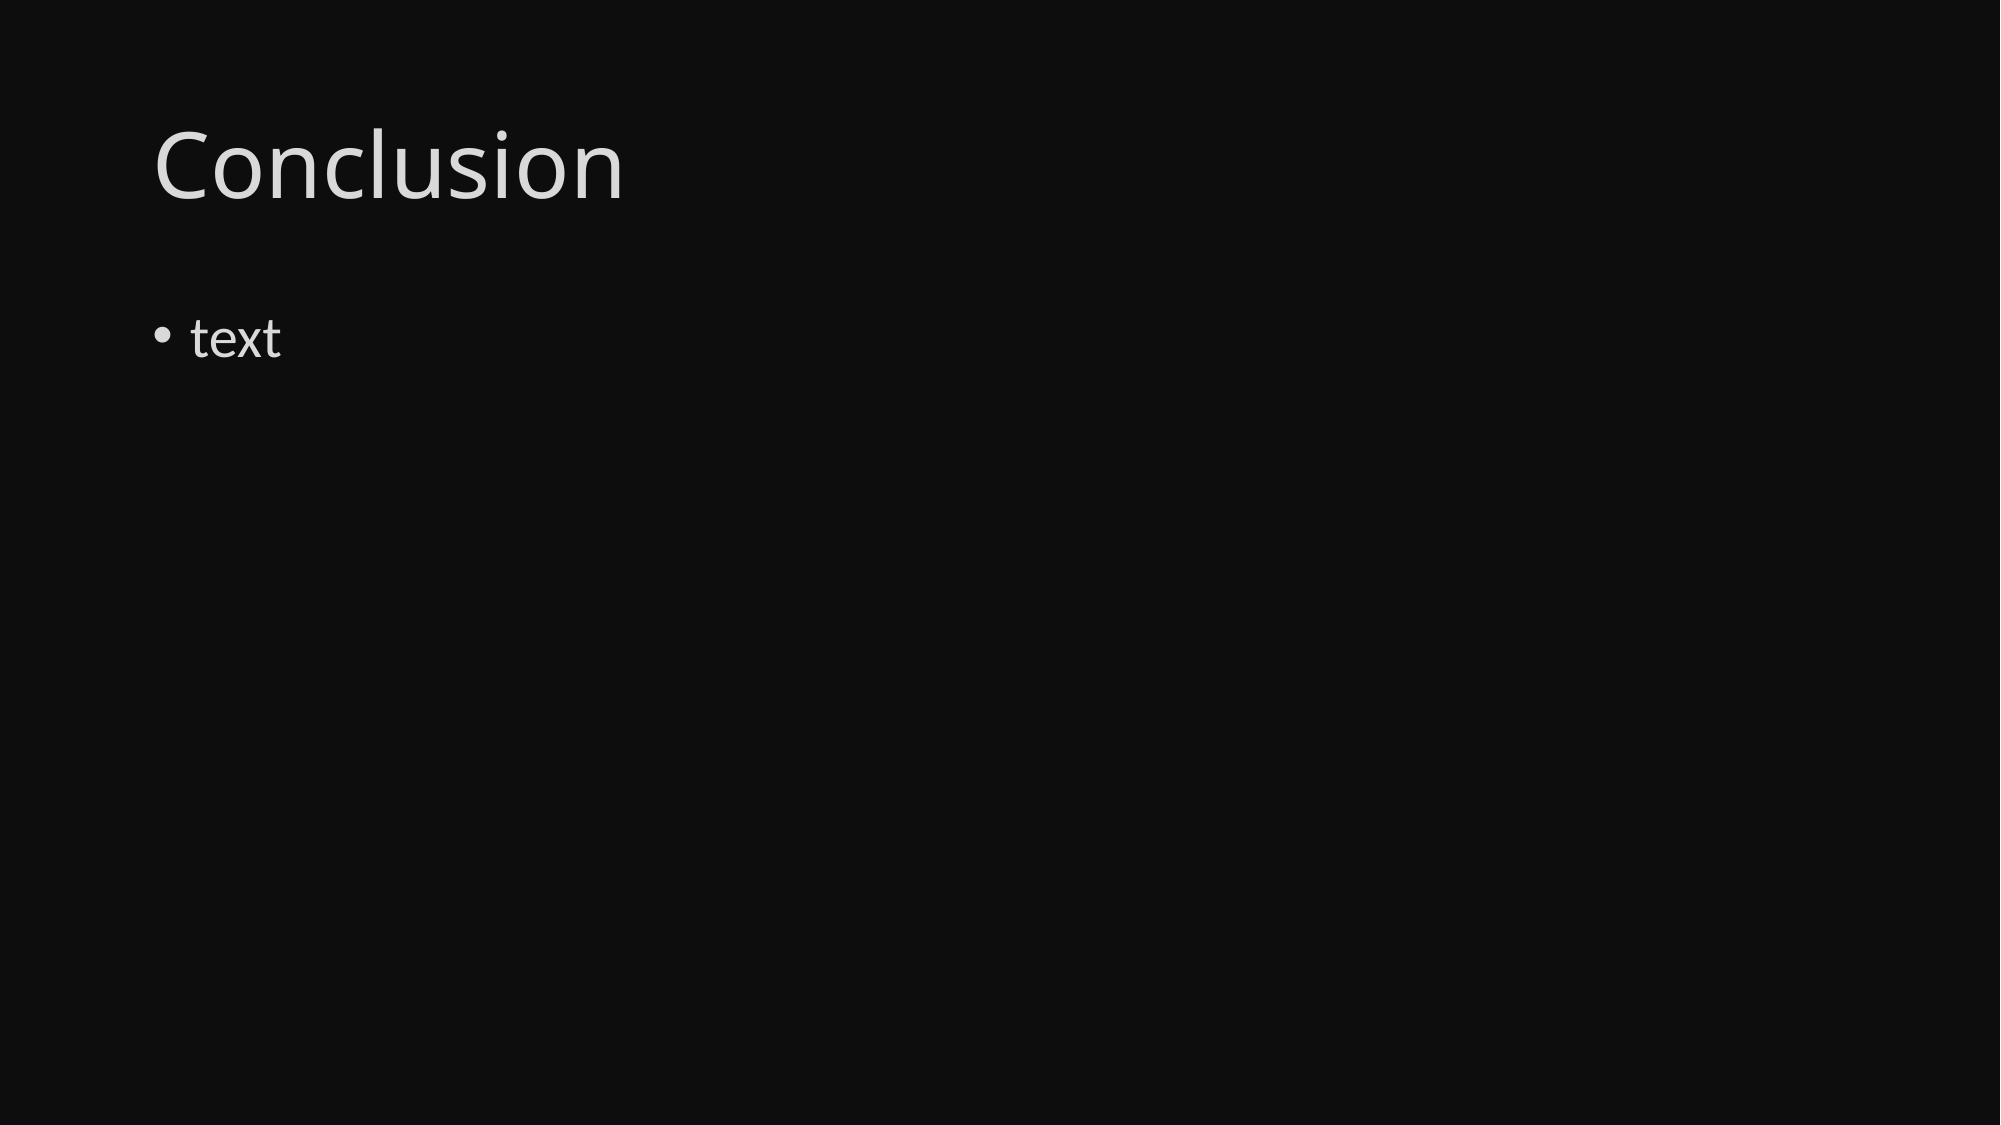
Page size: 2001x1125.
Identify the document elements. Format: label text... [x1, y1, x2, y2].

list text [137, 299, 1863, 1014]
title Conclusion [137, 59, 1863, 278]
